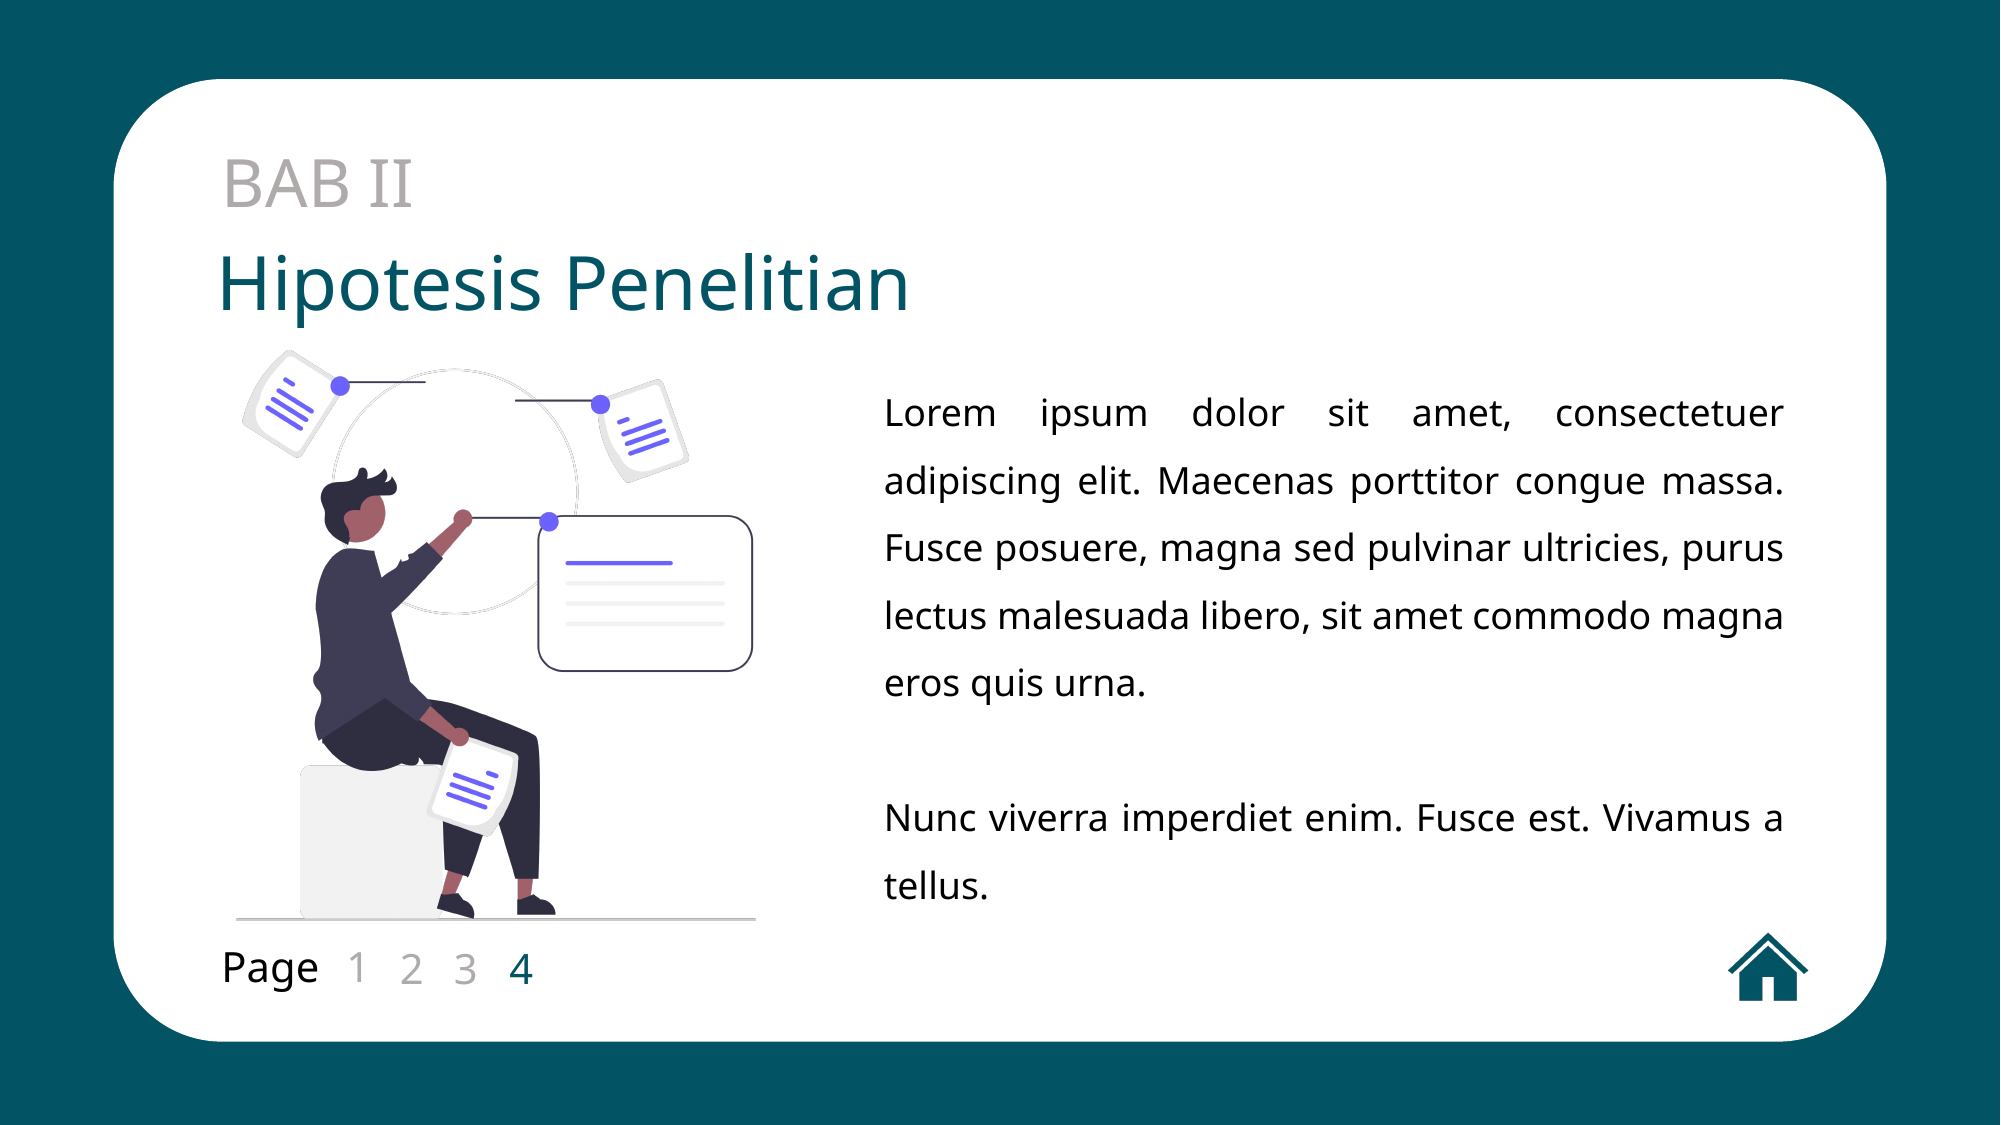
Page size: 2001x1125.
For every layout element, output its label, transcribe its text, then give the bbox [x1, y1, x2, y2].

text_box Hipotesis Penelitian [202, 227, 1051, 333]
picture [236, 350, 756, 921]
text_box Lorem ipsum dolor sit amet, consectetuer adipiscing elit. Maecenas porttitor congue massa. Fusce posuere, magna sed pulvinar ultricies, purus lectus malesuada libero, sit amet commodo magna eros quis urna. Nunc viverra imperdiet enim. Fusce est. Vivamus a tellus. [868, 359, 1800, 915]
text_box Page [206, 933, 331, 999]
text_box [112, 78, 1888, 1043]
picture [1722, 921, 1814, 1012]
text_box 3 [439, 935, 493, 1001]
text_box 4 [494, 935, 549, 1001]
text_box 1 [331, 933, 386, 999]
text_box 2 [385, 935, 439, 1001]
text_box BAB II [207, 133, 451, 229]
